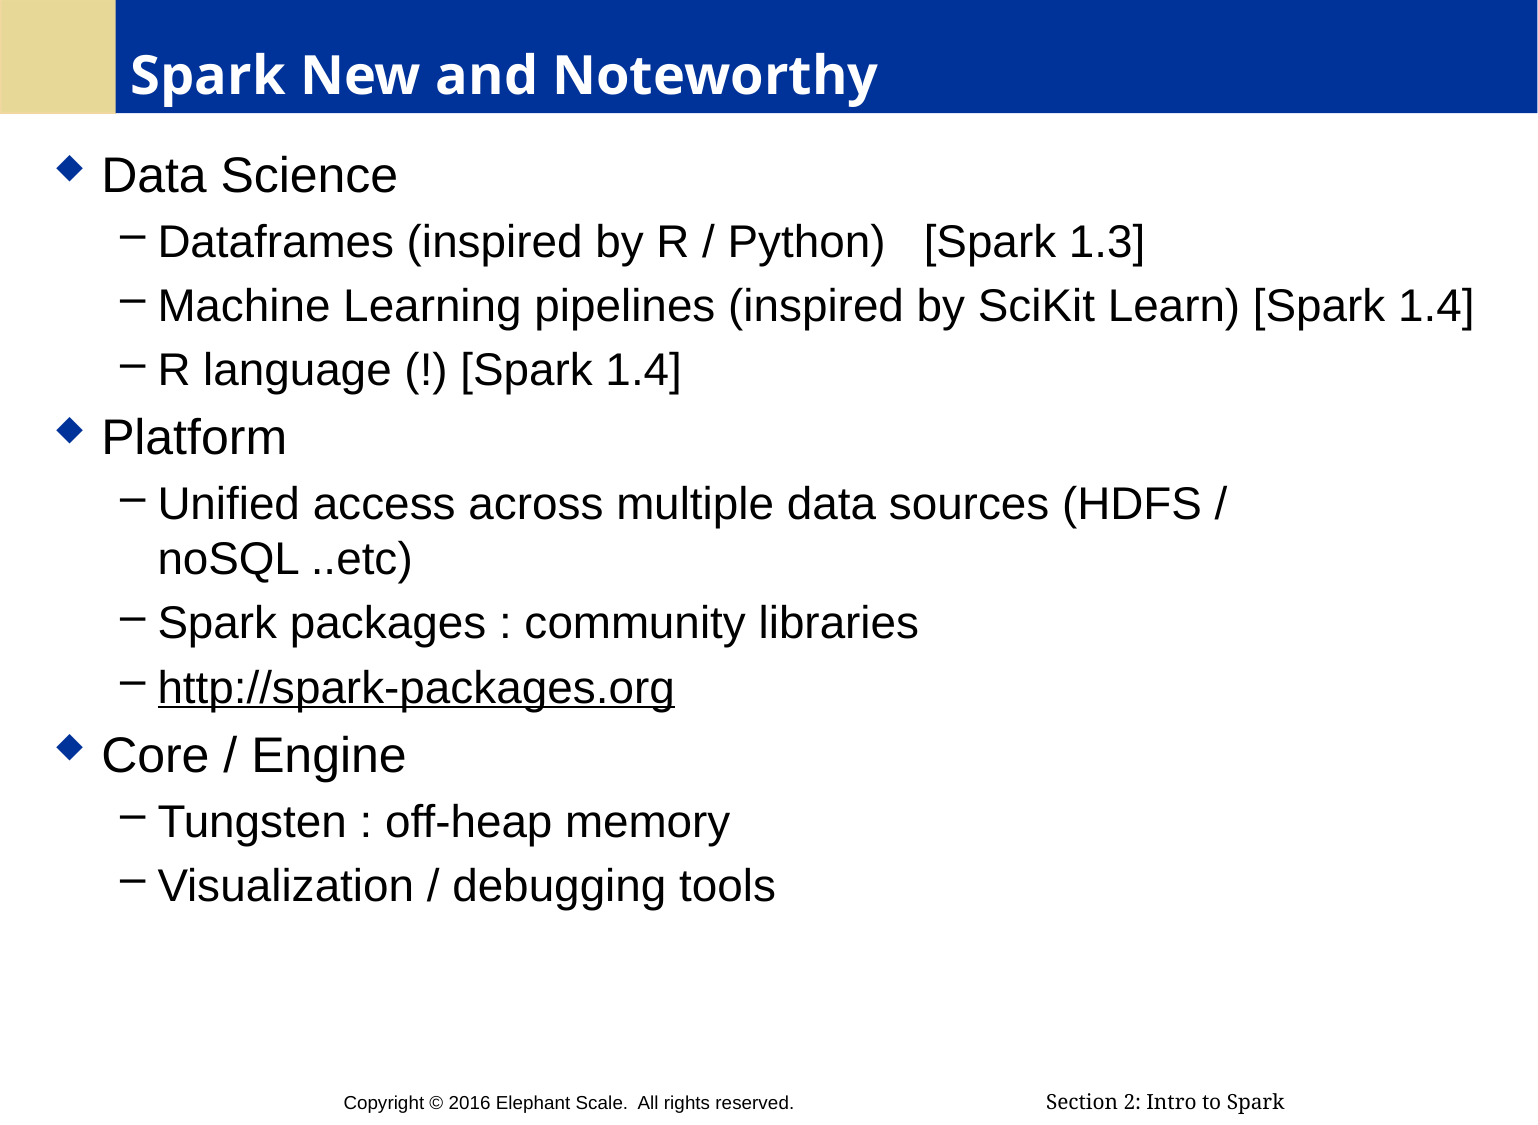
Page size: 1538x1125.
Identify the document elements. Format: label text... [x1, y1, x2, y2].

title Spark New and Noteworthy [115, 0, 1538, 114]
footer Copyright © 2016 Elephant Scale. All rights reserved. [206, 1084, 932, 1114]
picture [0, 0, 115, 114]
list Data Science Dataframes (inspired by R / Python) [Spark 1.3] Machine Learning pipelines (inspired by SciKit Learn) [Spark 1.4] R language (!) [Spark 1.4] Platform Unified access across multiple data sources (HDFS / noSQL ..etc) Spark packages : community libraries http://spark-packages.org Core / Engine Tungsten : off-heap memory Visualization / debugging tools [38, 134, 1500, 1061]
